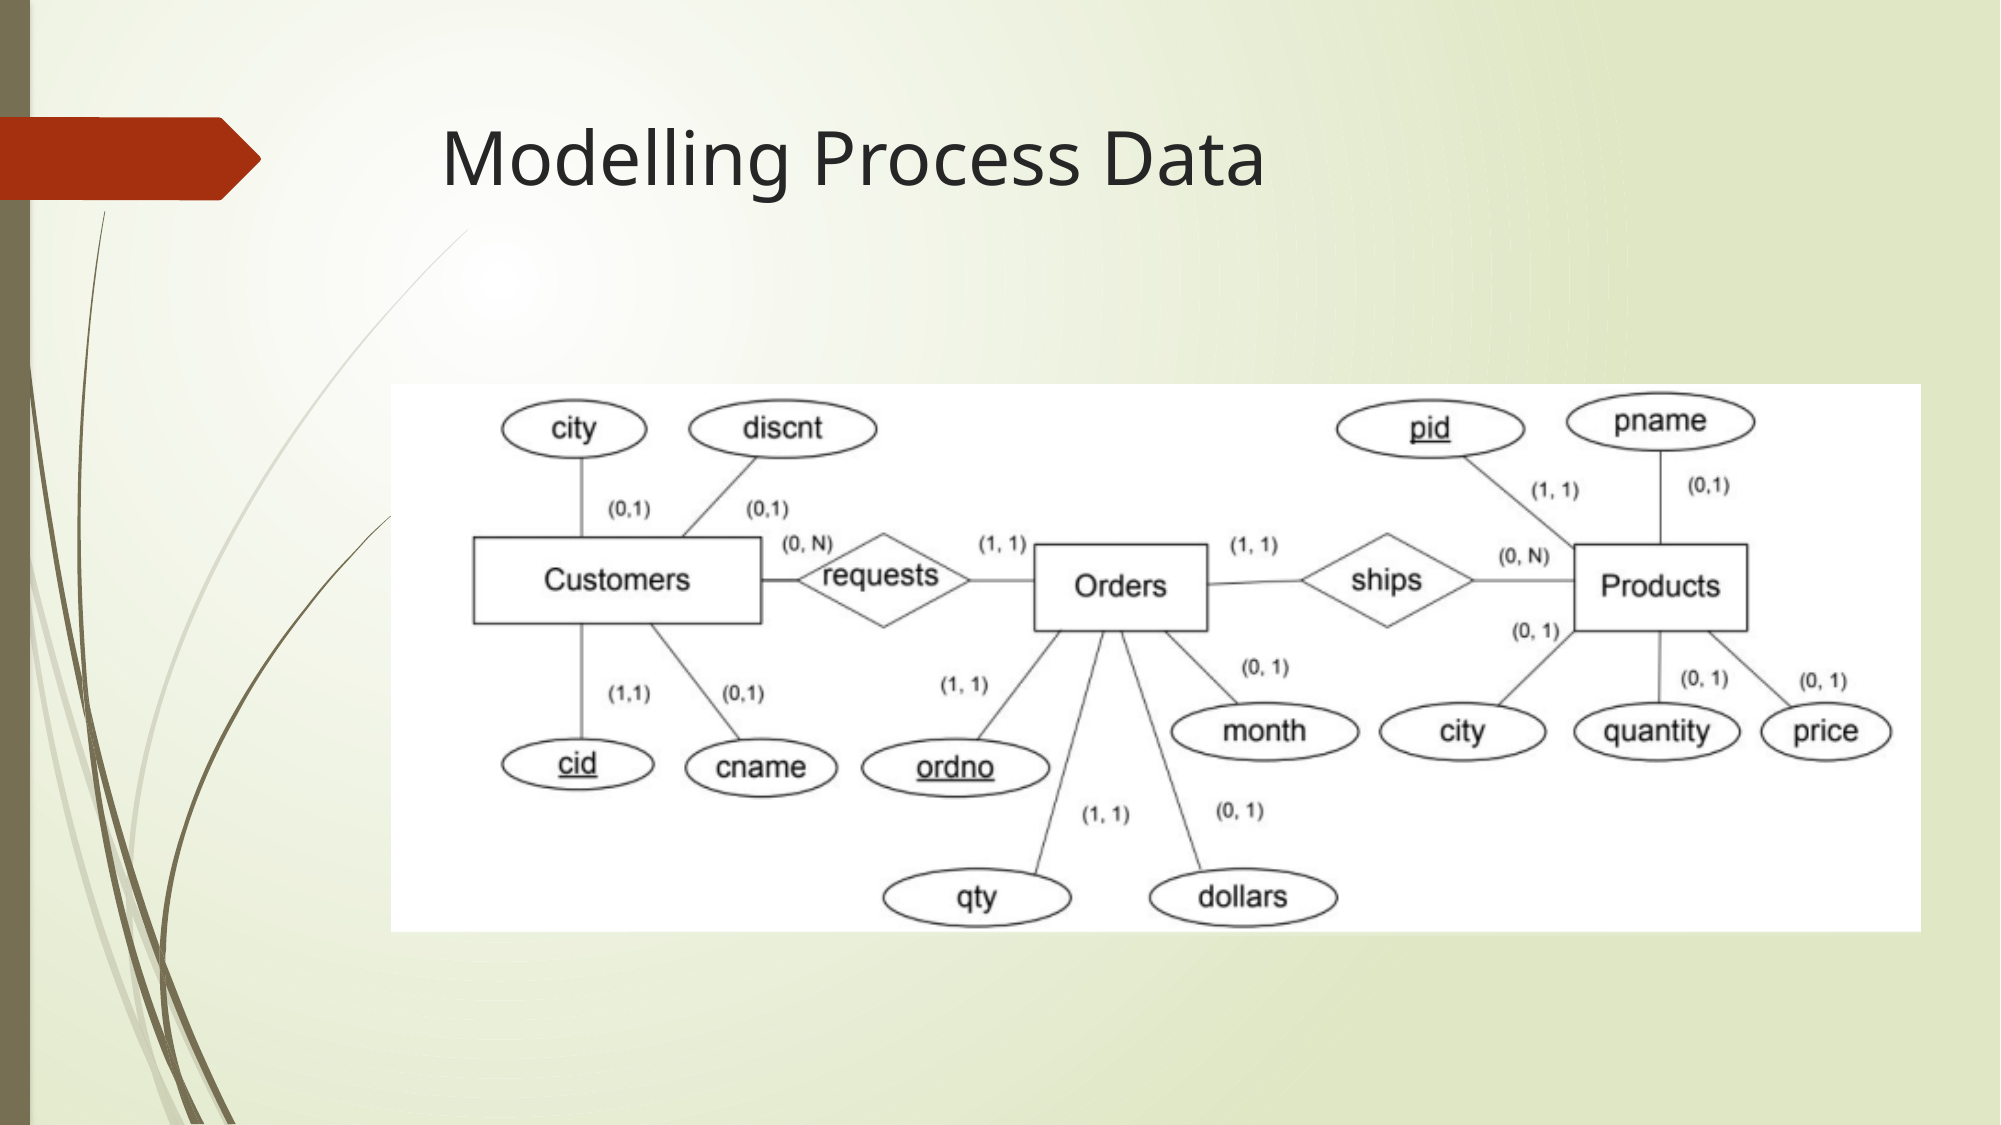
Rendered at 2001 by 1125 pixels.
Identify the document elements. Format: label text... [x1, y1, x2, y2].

title Modelling Process Data [425, 102, 1888, 313]
picture [391, 384, 1921, 936]
